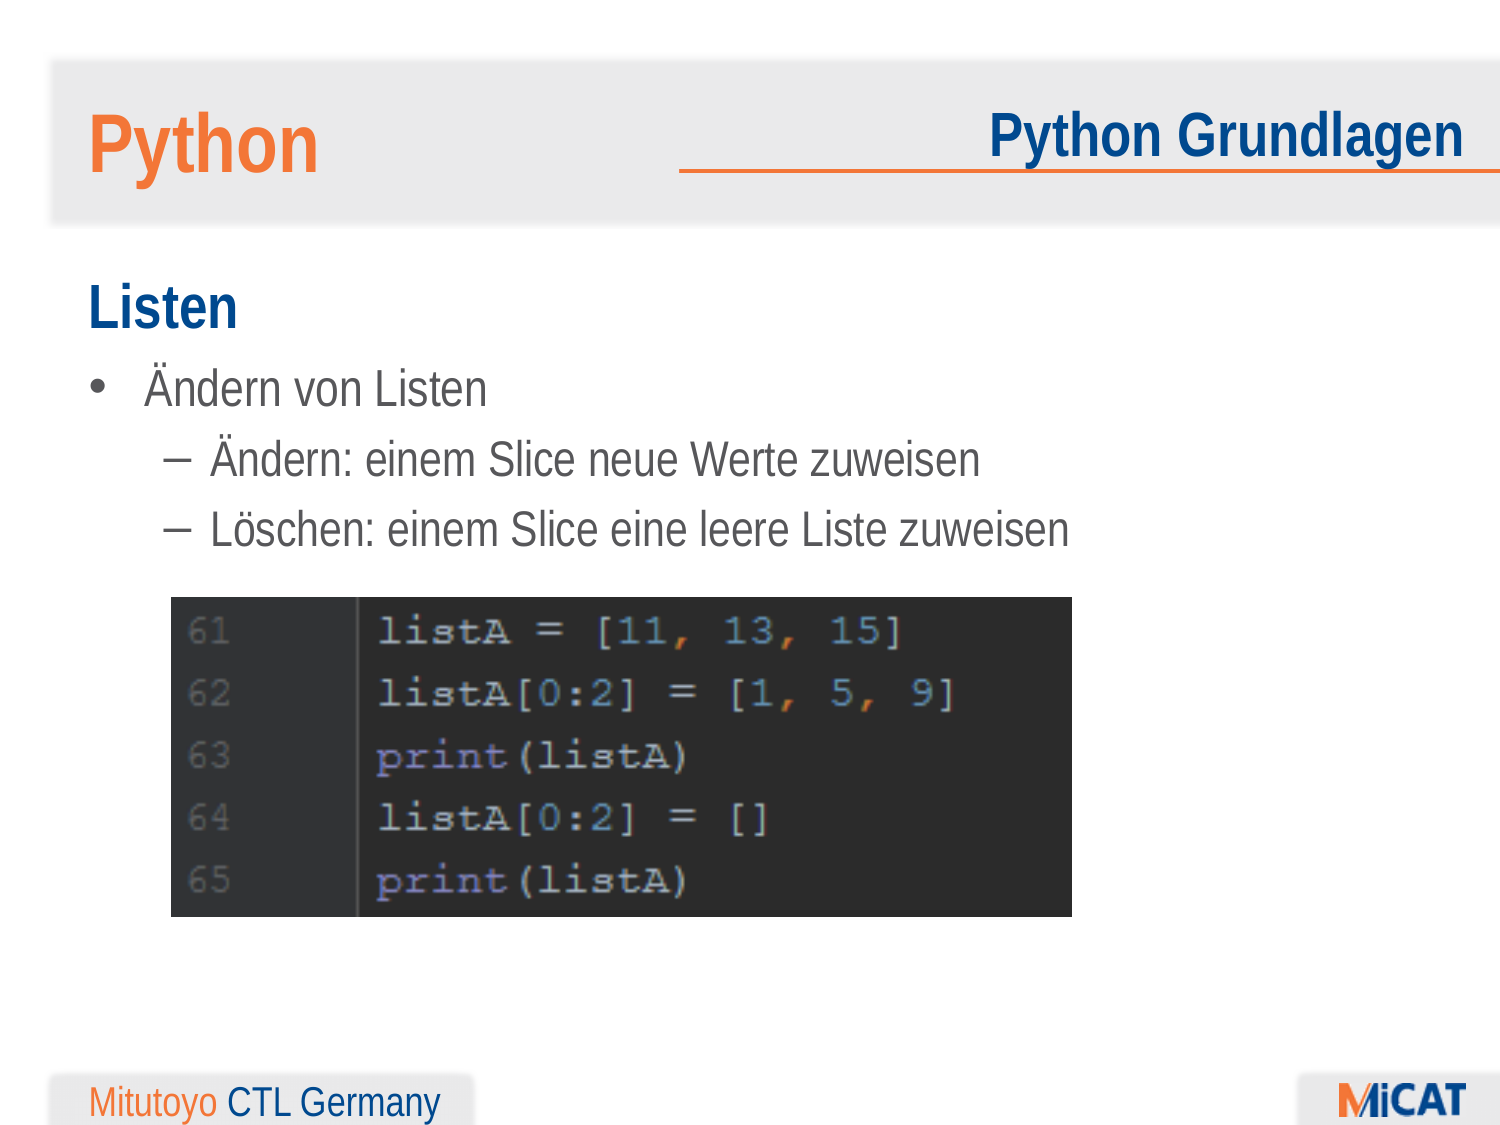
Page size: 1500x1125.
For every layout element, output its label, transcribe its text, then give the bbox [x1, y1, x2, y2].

picture [170, 597, 1073, 918]
list Python Grundlagen [524, 94, 1466, 171]
list Python [88, 88, 680, 190]
list Listen [88, 265, 1471, 354]
list Ändern von Listen Ändern: einem Slice neue Werte zuweisen Löschen: einem Slice eine leere Liste zuweisen [88, 354, 1471, 1118]
